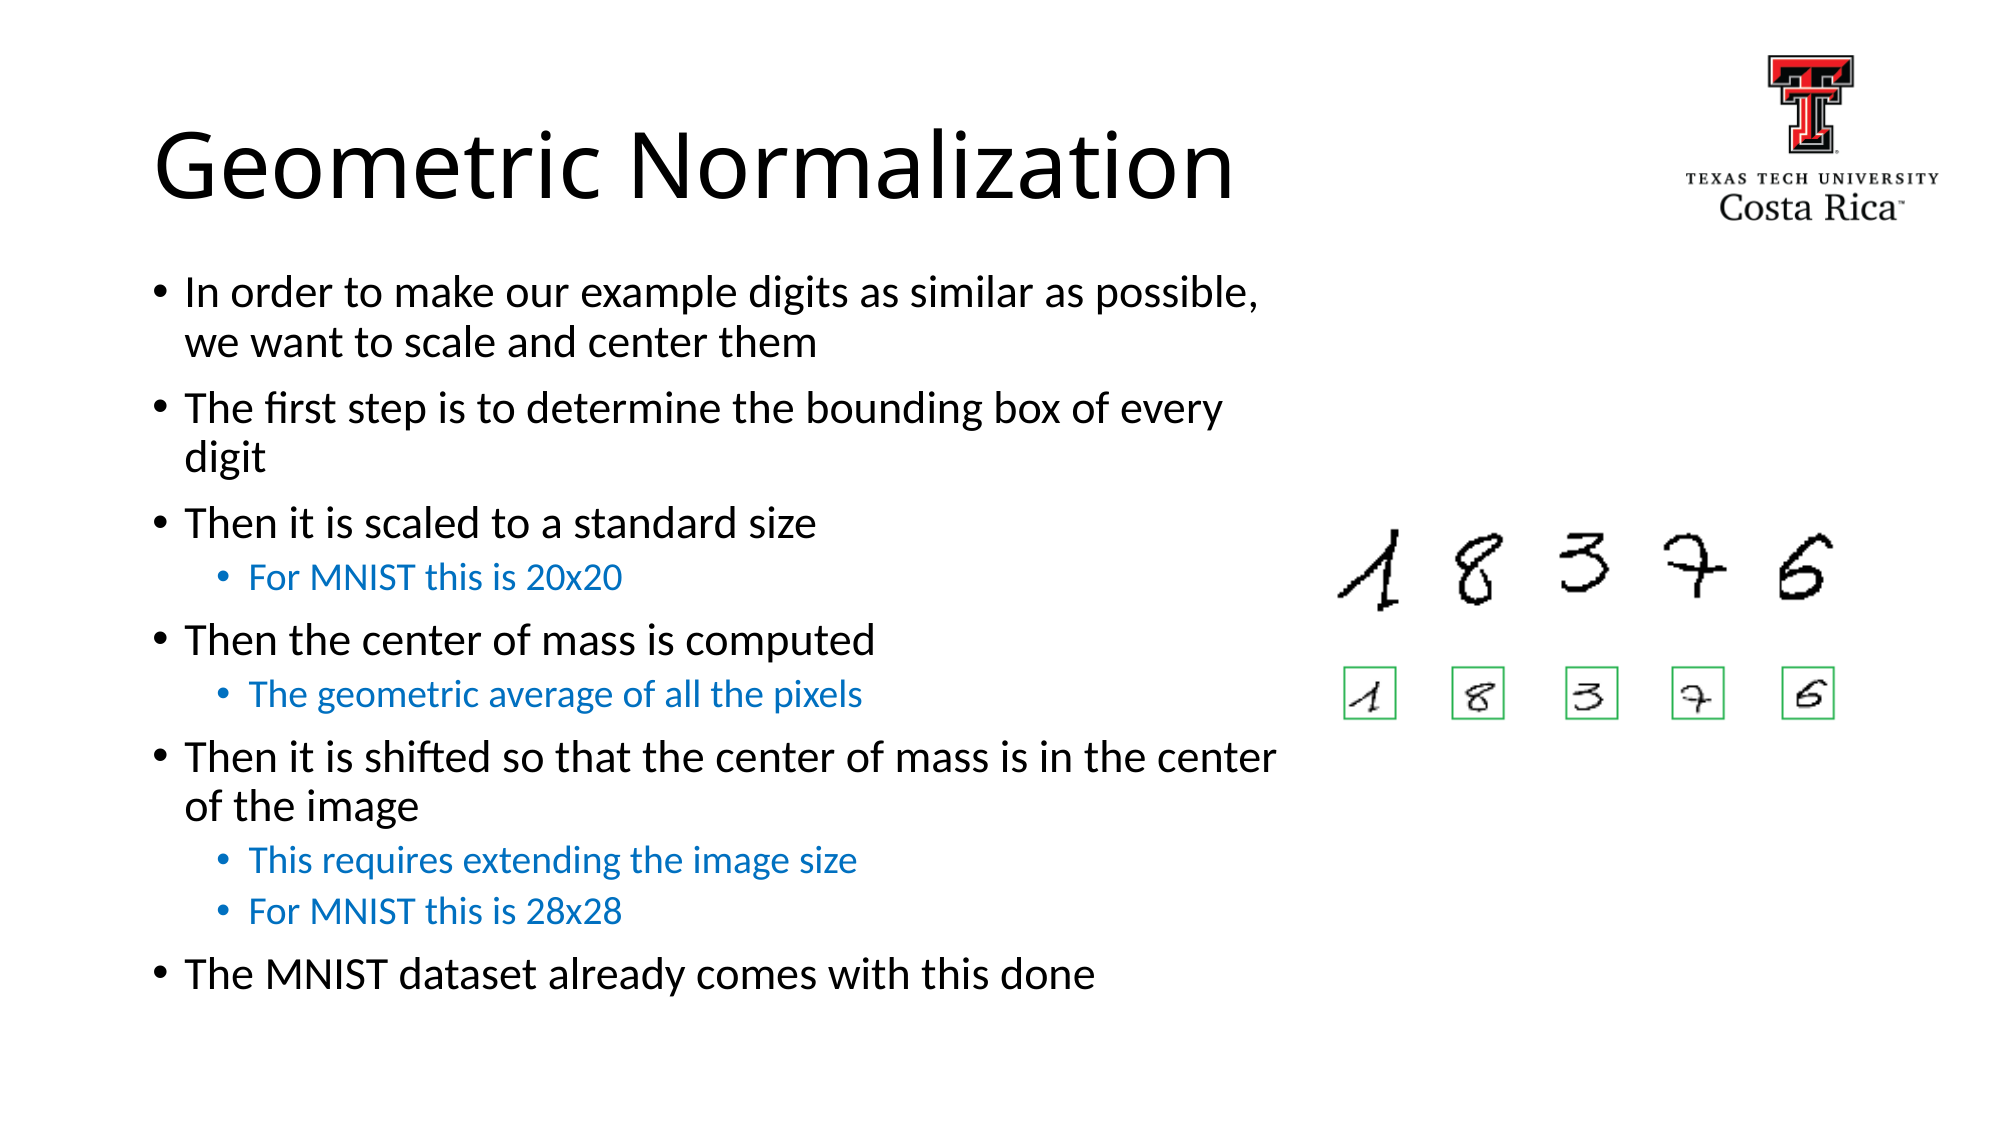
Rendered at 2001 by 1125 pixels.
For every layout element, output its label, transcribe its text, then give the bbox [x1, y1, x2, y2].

picture [1664, 30, 1964, 251]
title Geometric Normalization [137, 59, 1863, 278]
list In order to make our example digits as similar as possible, we want to scale and center them The first step is to determine the bounding box of every digit Then it is scaled to a standard size For MNIST this is 20x20 Then the center of mass is computed The geometric average of all the pixels Then it is shifted so that the center of mass is in the center of the image This requires extending the image size For MNIST this is 28x28 The MNIST dataset already comes with this done [137, 260, 1324, 1066]
picture [1323, 524, 1875, 743]
